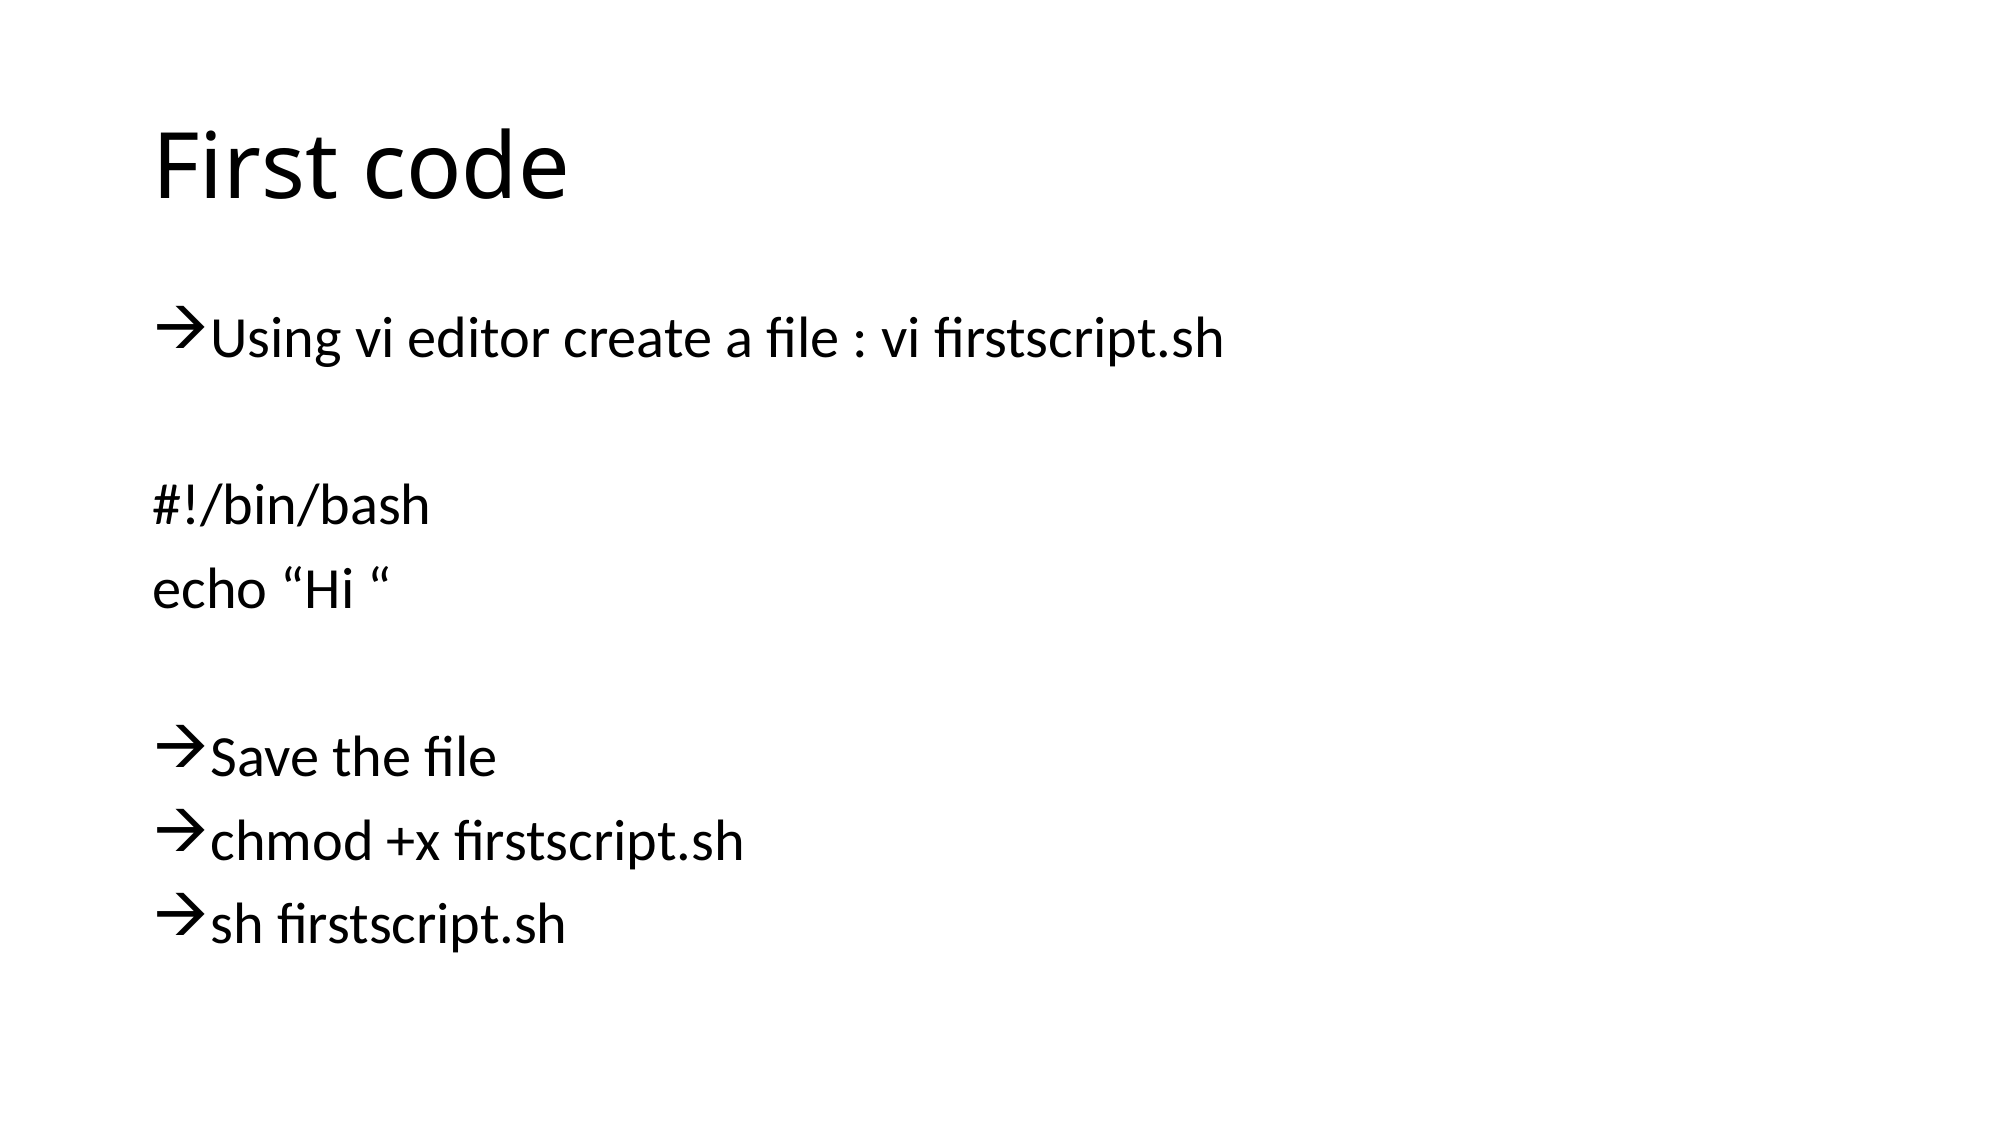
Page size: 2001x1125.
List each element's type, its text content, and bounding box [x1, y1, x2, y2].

title First code [137, 59, 1863, 278]
list Using vi editor create a file : vi firstscript.sh #!/bin/bash echo “Hi “ Save the file chmod +x firstscript.sh sh firstscript.sh [137, 299, 1863, 1014]
